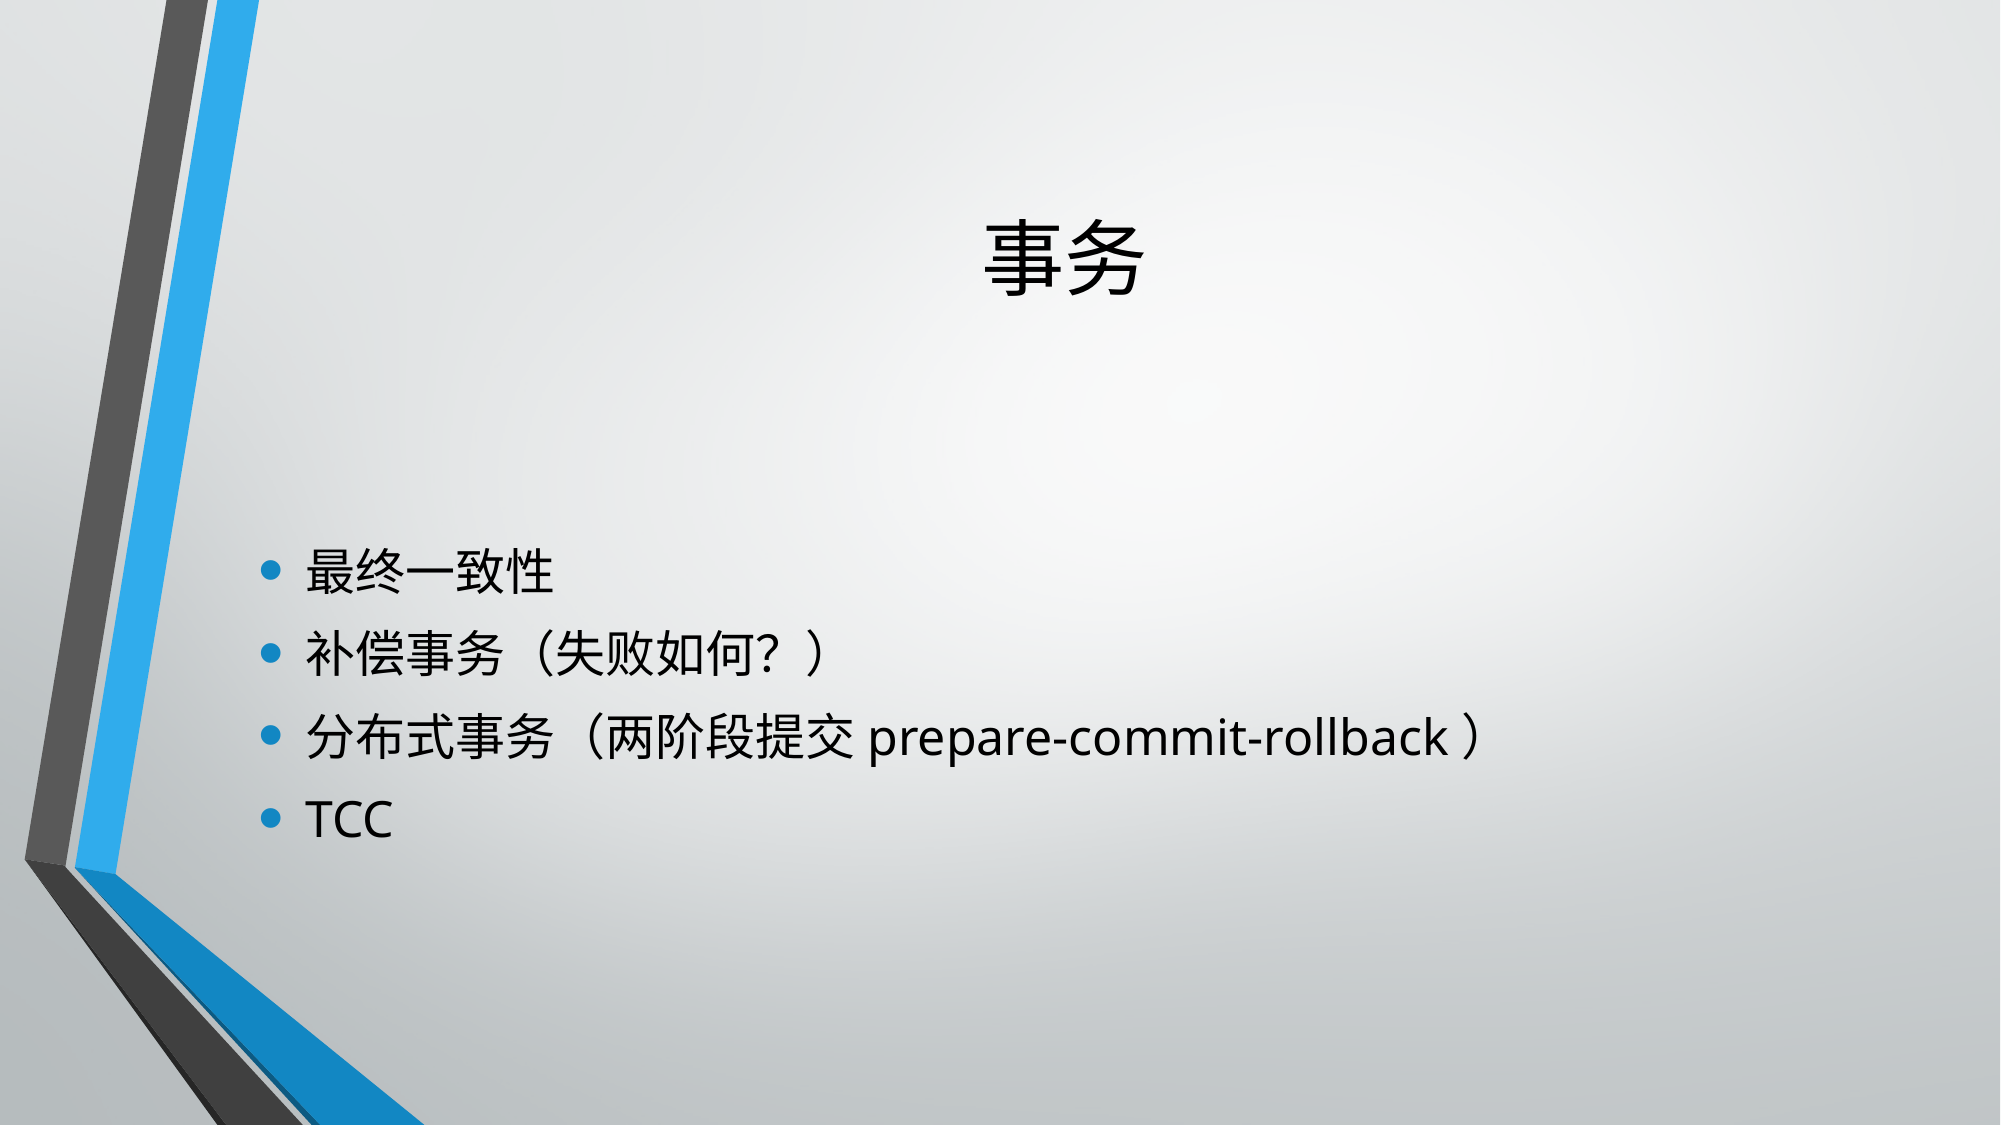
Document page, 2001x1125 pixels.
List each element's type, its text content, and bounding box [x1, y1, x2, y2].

list 最终一致性 补偿事务（失败如何？） 分布式事务（两阶段提交prepare-commit-rollback） TCC [243, 437, 1887, 950]
title 事务 [243, 112, 1887, 400]
